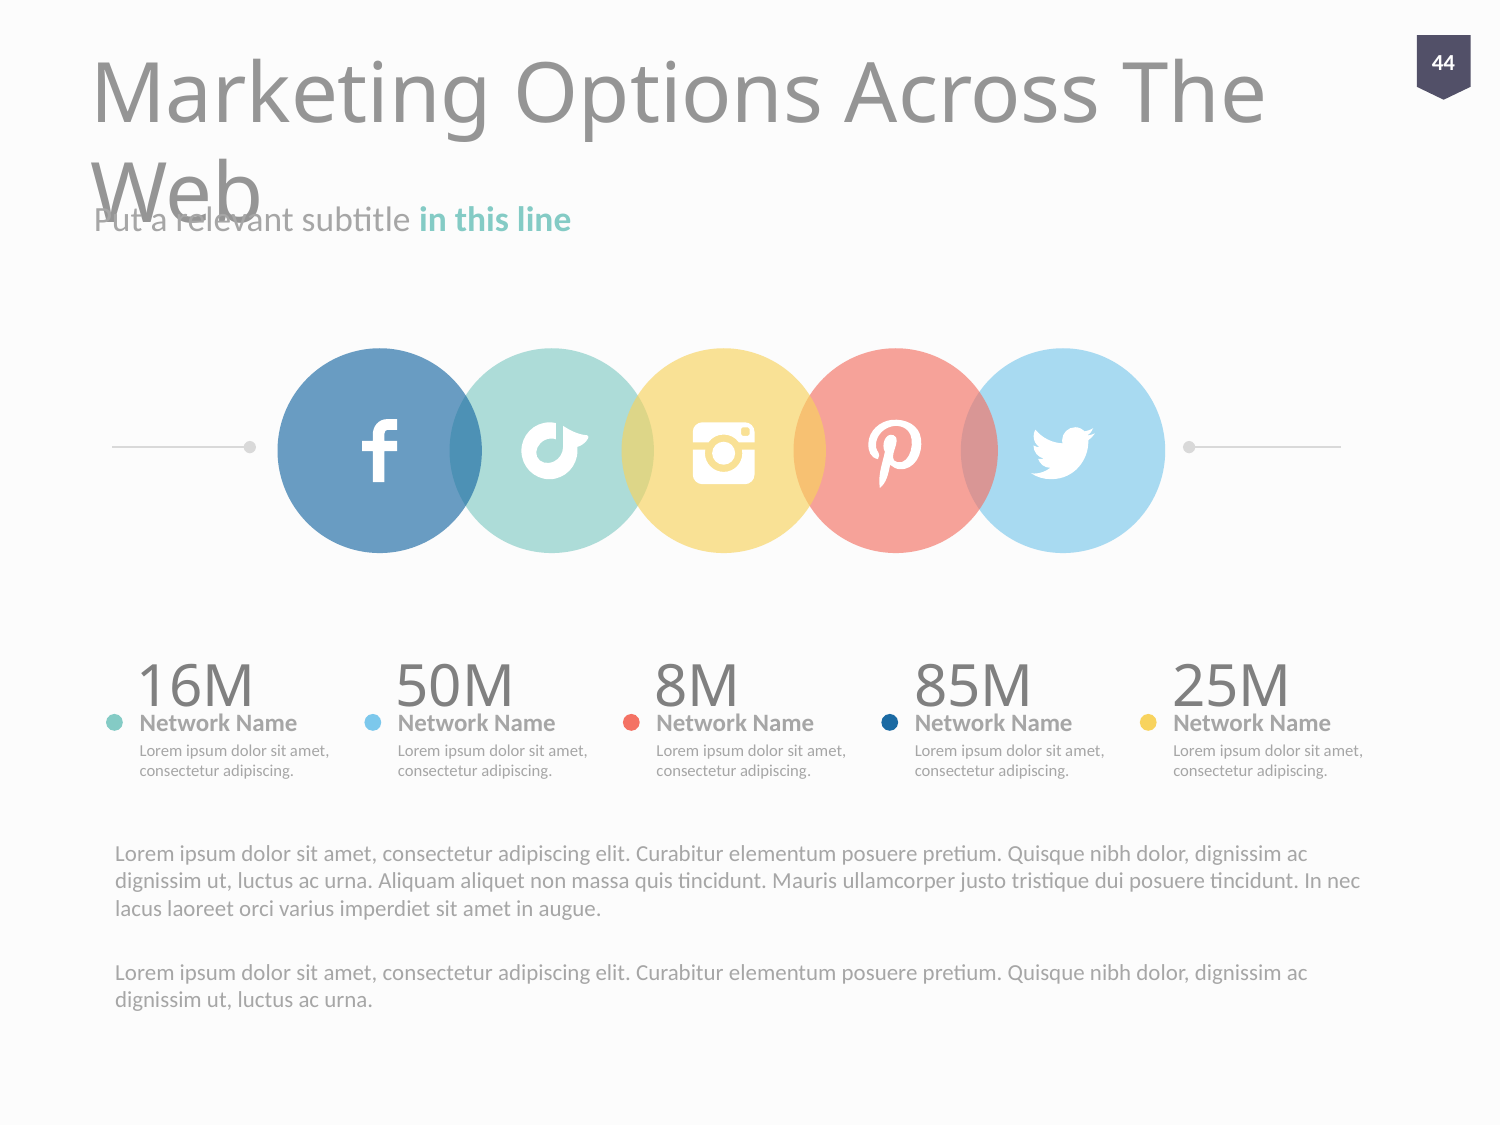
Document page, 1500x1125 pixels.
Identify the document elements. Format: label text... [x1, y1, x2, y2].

text_box Lorem ipsum dolor sit amet, consectetur adipiscing elit. Curabitur elementum posuere pretium. Quisque nibh dolor, dignissim ac dignissim ut, luctus ac urna. Aliquam aliquet non massa quis tincidunt. Mauris ullamcorper justo tristique dui posuere tincidunt. In nec lacus laoreet orci varius imperdiet sit amet in augue. Lorem ipsum dolor sit amet, consectetur adipiscing elit. Curabitur elementum posuere pretium. Quisque nibh dolor, dignissim ac dignissim ut, luctus ac urna. [100, 830, 1412, 965]
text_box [622, 640, 869, 791]
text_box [828, 348, 999, 554]
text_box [881, 640, 1129, 791]
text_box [1139, 640, 1389, 791]
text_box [277, 348, 483, 554]
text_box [484, 348, 619, 554]
text_box Put a relevant subtitle in this line [78, 177, 1429, 257]
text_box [105, 640, 350, 791]
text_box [621, 348, 827, 554]
text_box 44 [1414, 33, 1473, 102]
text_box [1000, 348, 1166, 554]
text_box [364, 640, 607, 791]
title Marketing Options Across The Web [75, 45, 1425, 233]
